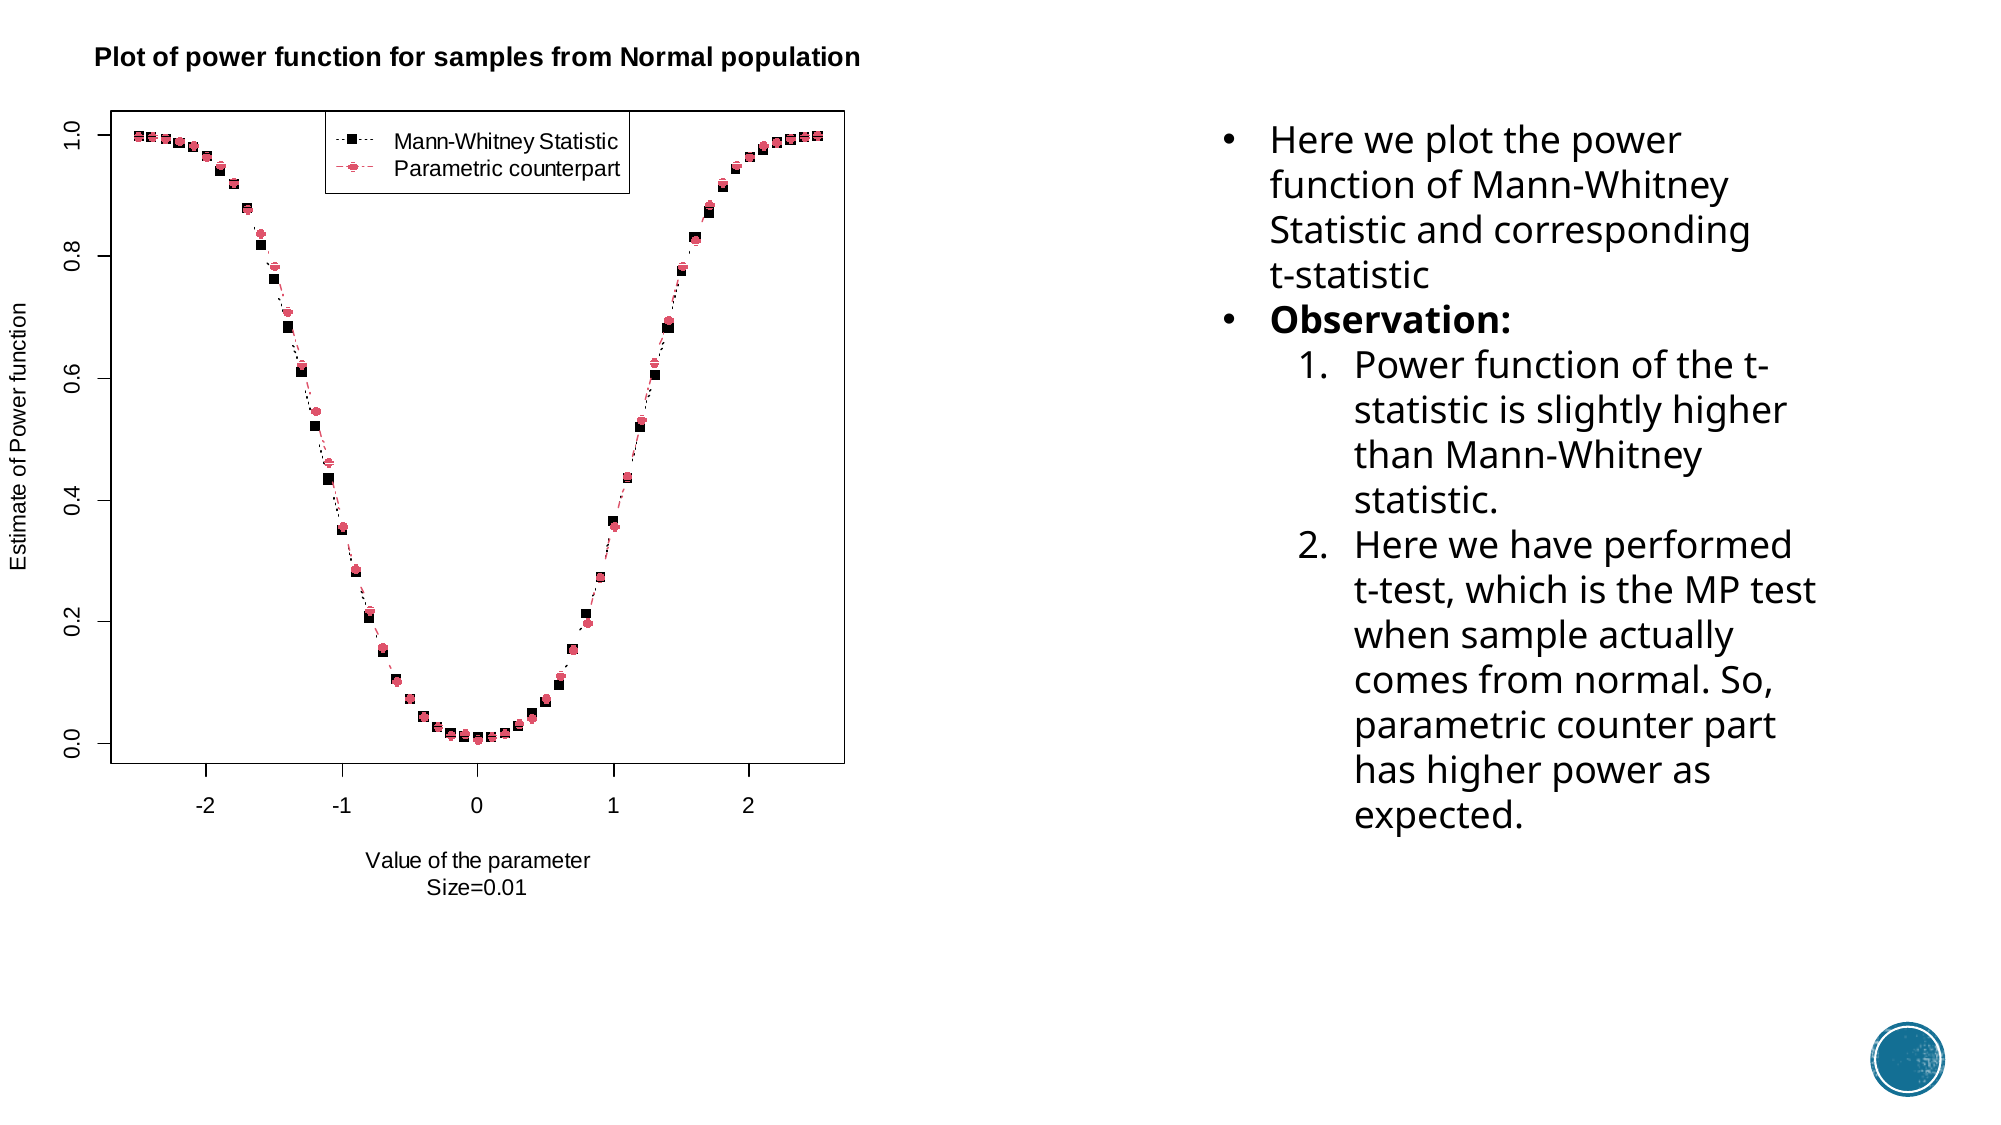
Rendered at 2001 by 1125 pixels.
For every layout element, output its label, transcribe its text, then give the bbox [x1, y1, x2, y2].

picture [3, 3, 1122, 1121]
text_box Here we plot the power function of Mann-Whitney Statistic and corresponding t-statistic Observation: Power function of the t-statistic is slightly higher than Mann-Whitney statistic. Here we have performed t-test, which is the MP test when sample actually comes from normal. So, parametric counter part has higher power as expected. [1207, 108, 1836, 934]
